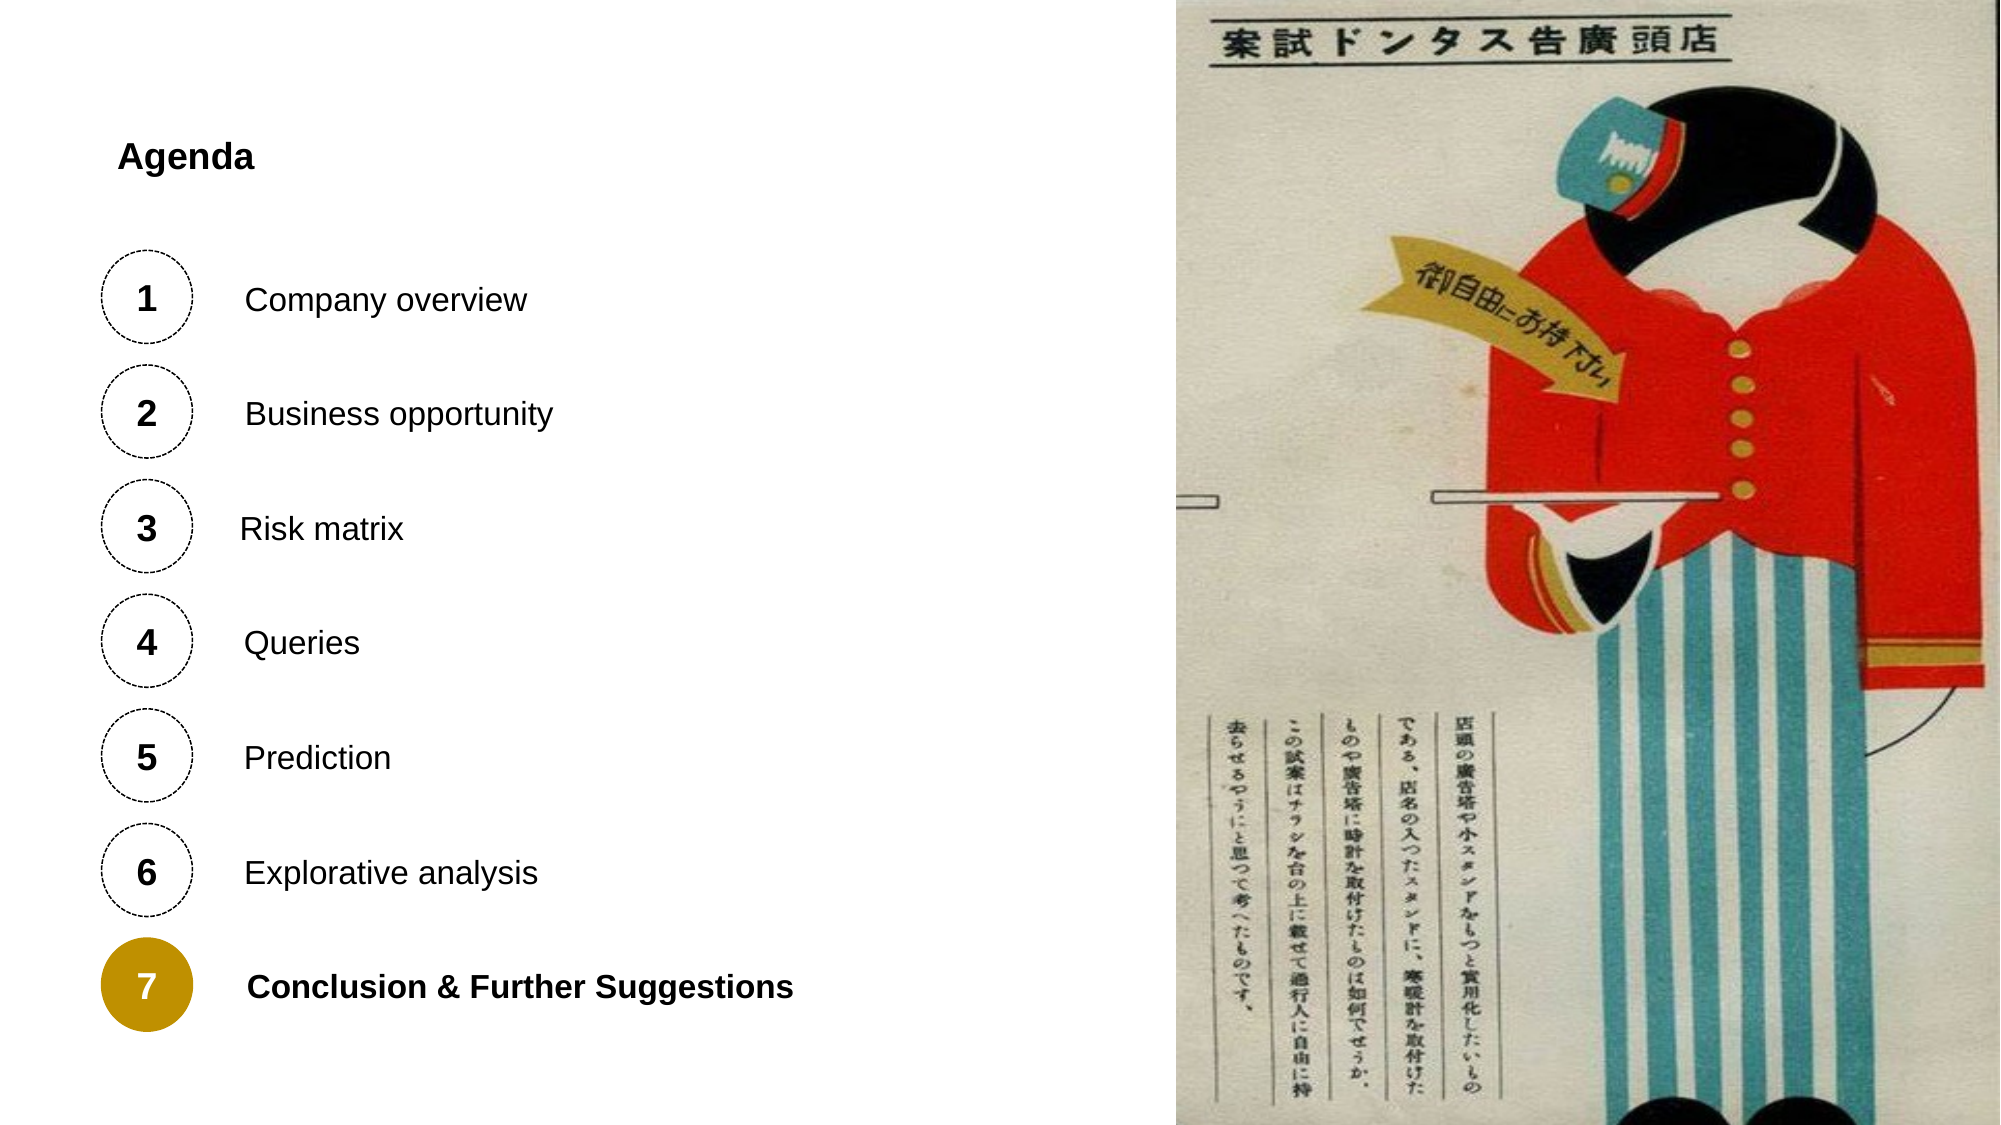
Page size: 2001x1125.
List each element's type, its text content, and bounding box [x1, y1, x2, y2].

text_box Conclusion & Further Suggestions [232, 958, 810, 1013]
text_box 3 [101, 479, 193, 574]
text_box Queries [229, 614, 376, 669]
text_box 4 [101, 593, 193, 688]
text_box Company overview [229, 270, 543, 325]
text_box 2 [101, 364, 193, 459]
text_box Agenda [102, 124, 1176, 185]
text_box Explorative analysis [229, 843, 555, 899]
text_box Prediction [229, 728, 408, 784]
text_box 5 [101, 708, 193, 803]
text_box Business opportunity [230, 384, 570, 440]
text_box Risk matrix [224, 499, 429, 555]
text_box 1 [101, 249, 193, 344]
picture [1176, 0, 2000, 1125]
text_box 6 [101, 822, 193, 918]
text_box 7 [101, 937, 193, 1032]
